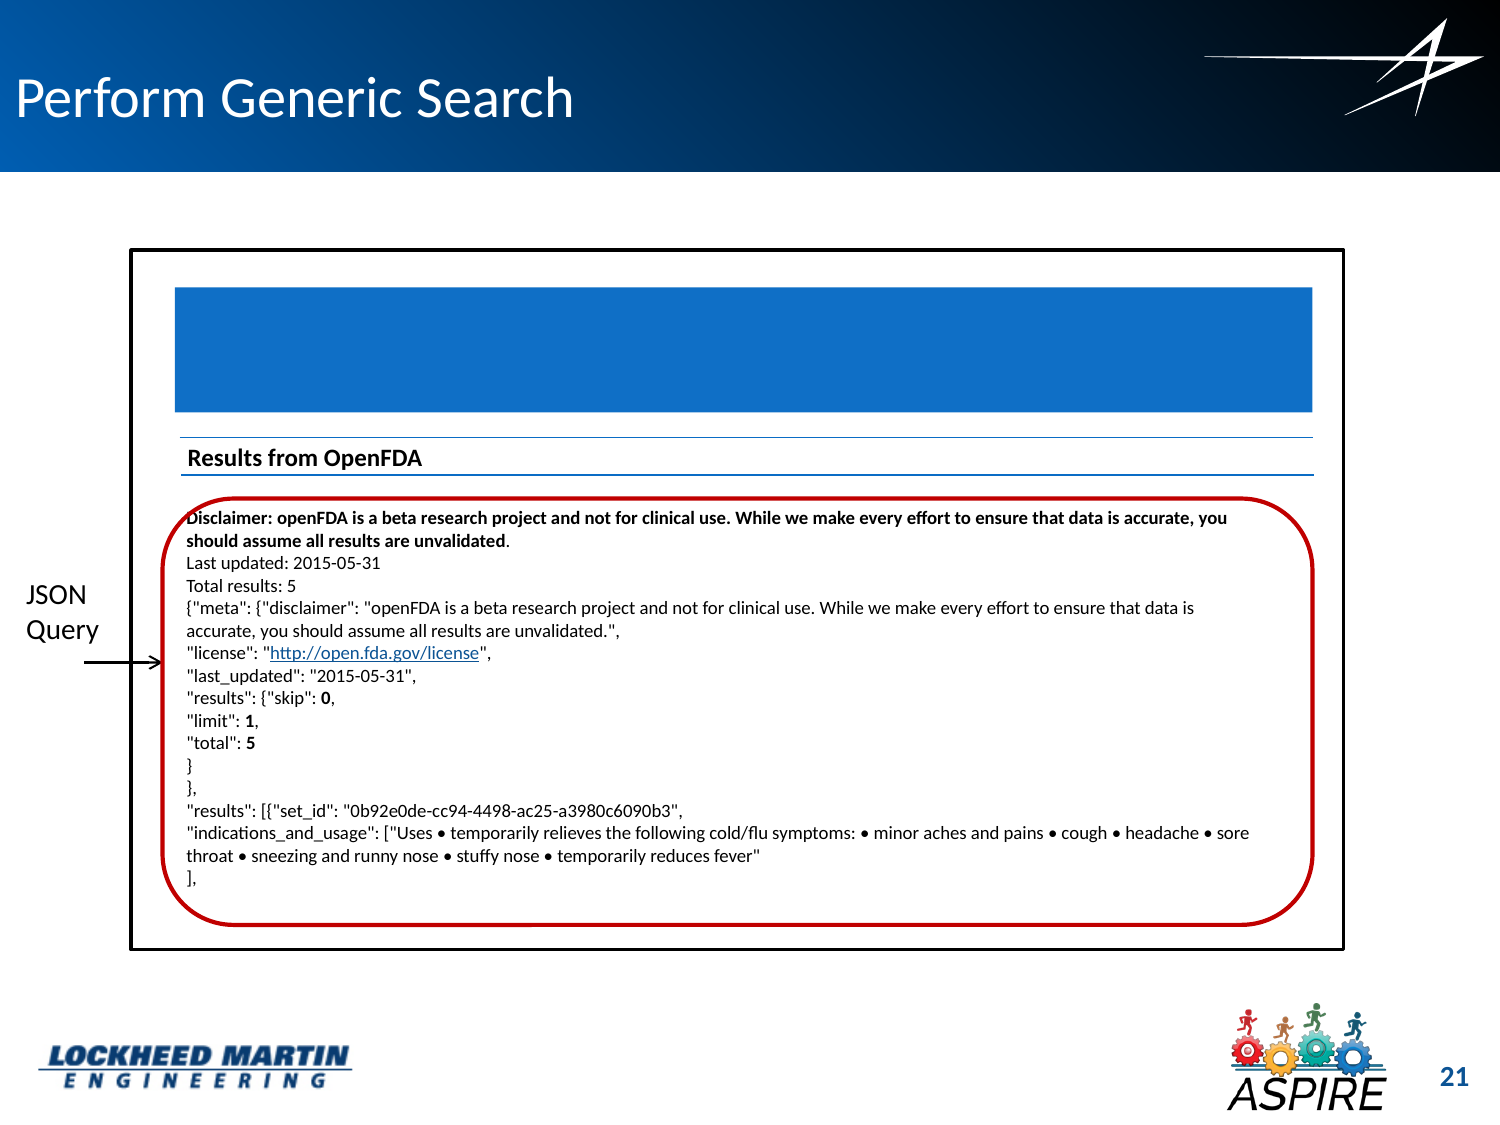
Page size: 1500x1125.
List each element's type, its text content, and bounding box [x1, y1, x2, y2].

title Perform Generic Search [0, 24, 1350, 163]
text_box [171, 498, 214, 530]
text_box [160, 496, 1315, 928]
picture [1224, 1003, 1390, 1111]
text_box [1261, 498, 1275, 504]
text_box [173, 285, 1314, 415]
text_box [129, 248, 1346, 952]
picture [37, 1044, 354, 1091]
text_box Results from OpenFDA [172, 434, 438, 479]
text_box JSON Query [11, 567, 114, 653]
